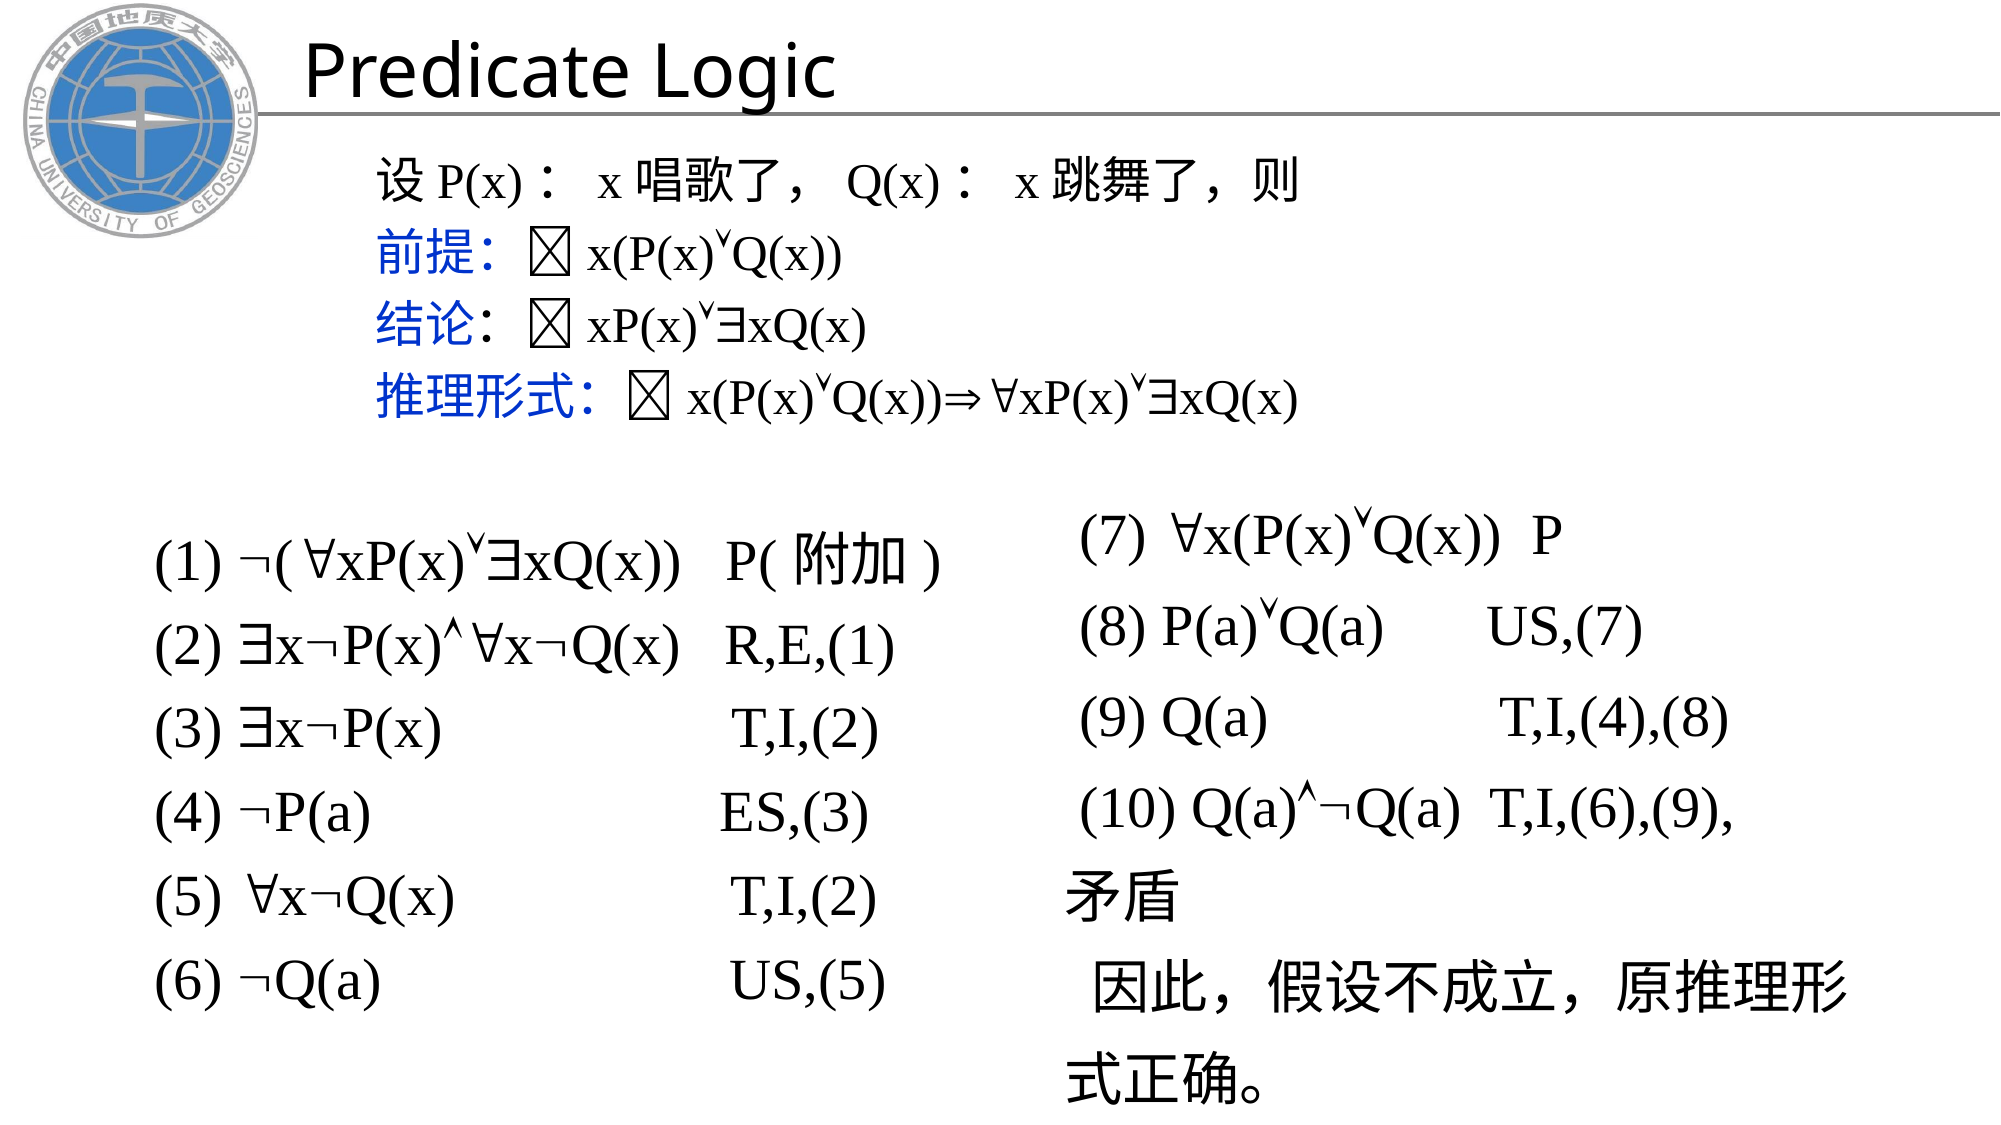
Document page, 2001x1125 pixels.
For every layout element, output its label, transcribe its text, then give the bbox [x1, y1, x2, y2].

text_box Predicate Logic [287, 15, 1233, 120]
text_box (1) (xP(x)xQ(x)) P(附加) (2) xP(x)xQ(x) R,E,(1) (3) xP(x) T,I,(2) (4) P(a) ES,(3) (5) xQ(x) T,I,(2) (6) Q(a) US,(5) [110, 431, 1461, 1110]
text_box 设P(x)：x唱歌了，Q(x)：x跳舞了，则 前提：x(P(x)Q(x)) 结论：xP(x)xQ(x) 推理形式：x(P(x)Q(x))xP(x)xQ(x) [360, 129, 1361, 432]
text_box (7) x(P(x)Q(x)) P (8) P(a)Q(a) US,(7) (9) Q(a) T,I,(4),(8) (10) Q(a)Q(a) T,I,(6),(9), 矛盾 因此，假设不成立，原推理形式正确。 [1049, 467, 1872, 1119]
picture [21, 3, 258, 239]
